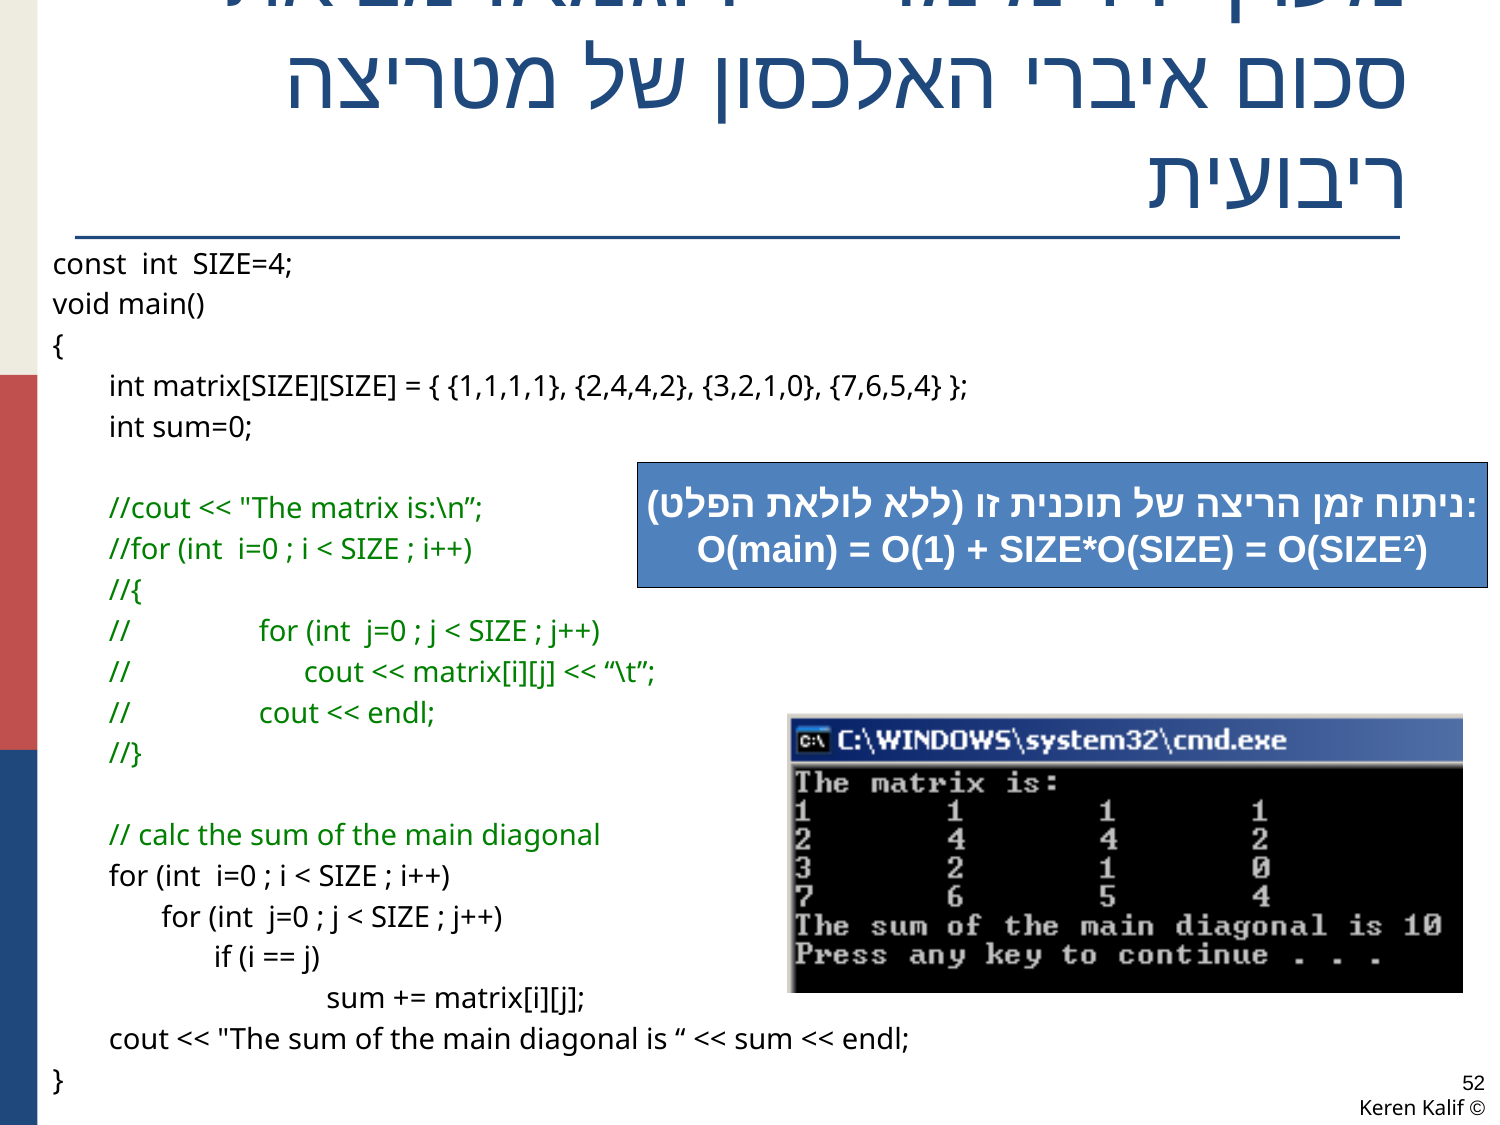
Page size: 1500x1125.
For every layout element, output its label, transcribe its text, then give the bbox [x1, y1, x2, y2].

text_box ניתוח זמן הריצה של תוכנית זו (ללא לולאת הפלט): O(main) = O(1) + SIZE*O(SIZE) = O(SIZE2) [637, 462, 1488, 588]
list const int SIZE=4; void main() { int matrix[SIZE][SIZE] = { {1,1,1,1}, {2,4,4,2}, {3,2,1,0}, {7,6,5,4} }; int sum=0; //cout << "The matrix is:\n”; //for (int i=0 ; i < SIZE ; i++) //{ // for (int j=0 ; j < SIZE ; j++) // cout << matrix[i][j] << “\t”; // cout << endl; //} // calc the sum of the main diagonal for (int i=0 ; i < SIZE ; i++) for (int j=0 ; j < SIZE ; j++) if (i == j) sum += matrix[i][j]; cout << "The sum of the main diagonal is “ << sum << endl; } [37, 237, 1500, 981]
picture [787, 712, 1463, 994]
text_box 52 © Keren Kalif [1149, 1037, 1500, 1113]
title מערך דו-מימדי – דוגמא: מציאת סכום איברי האלכסון של מטריצה ריבועית [74, 45, 1426, 233]
